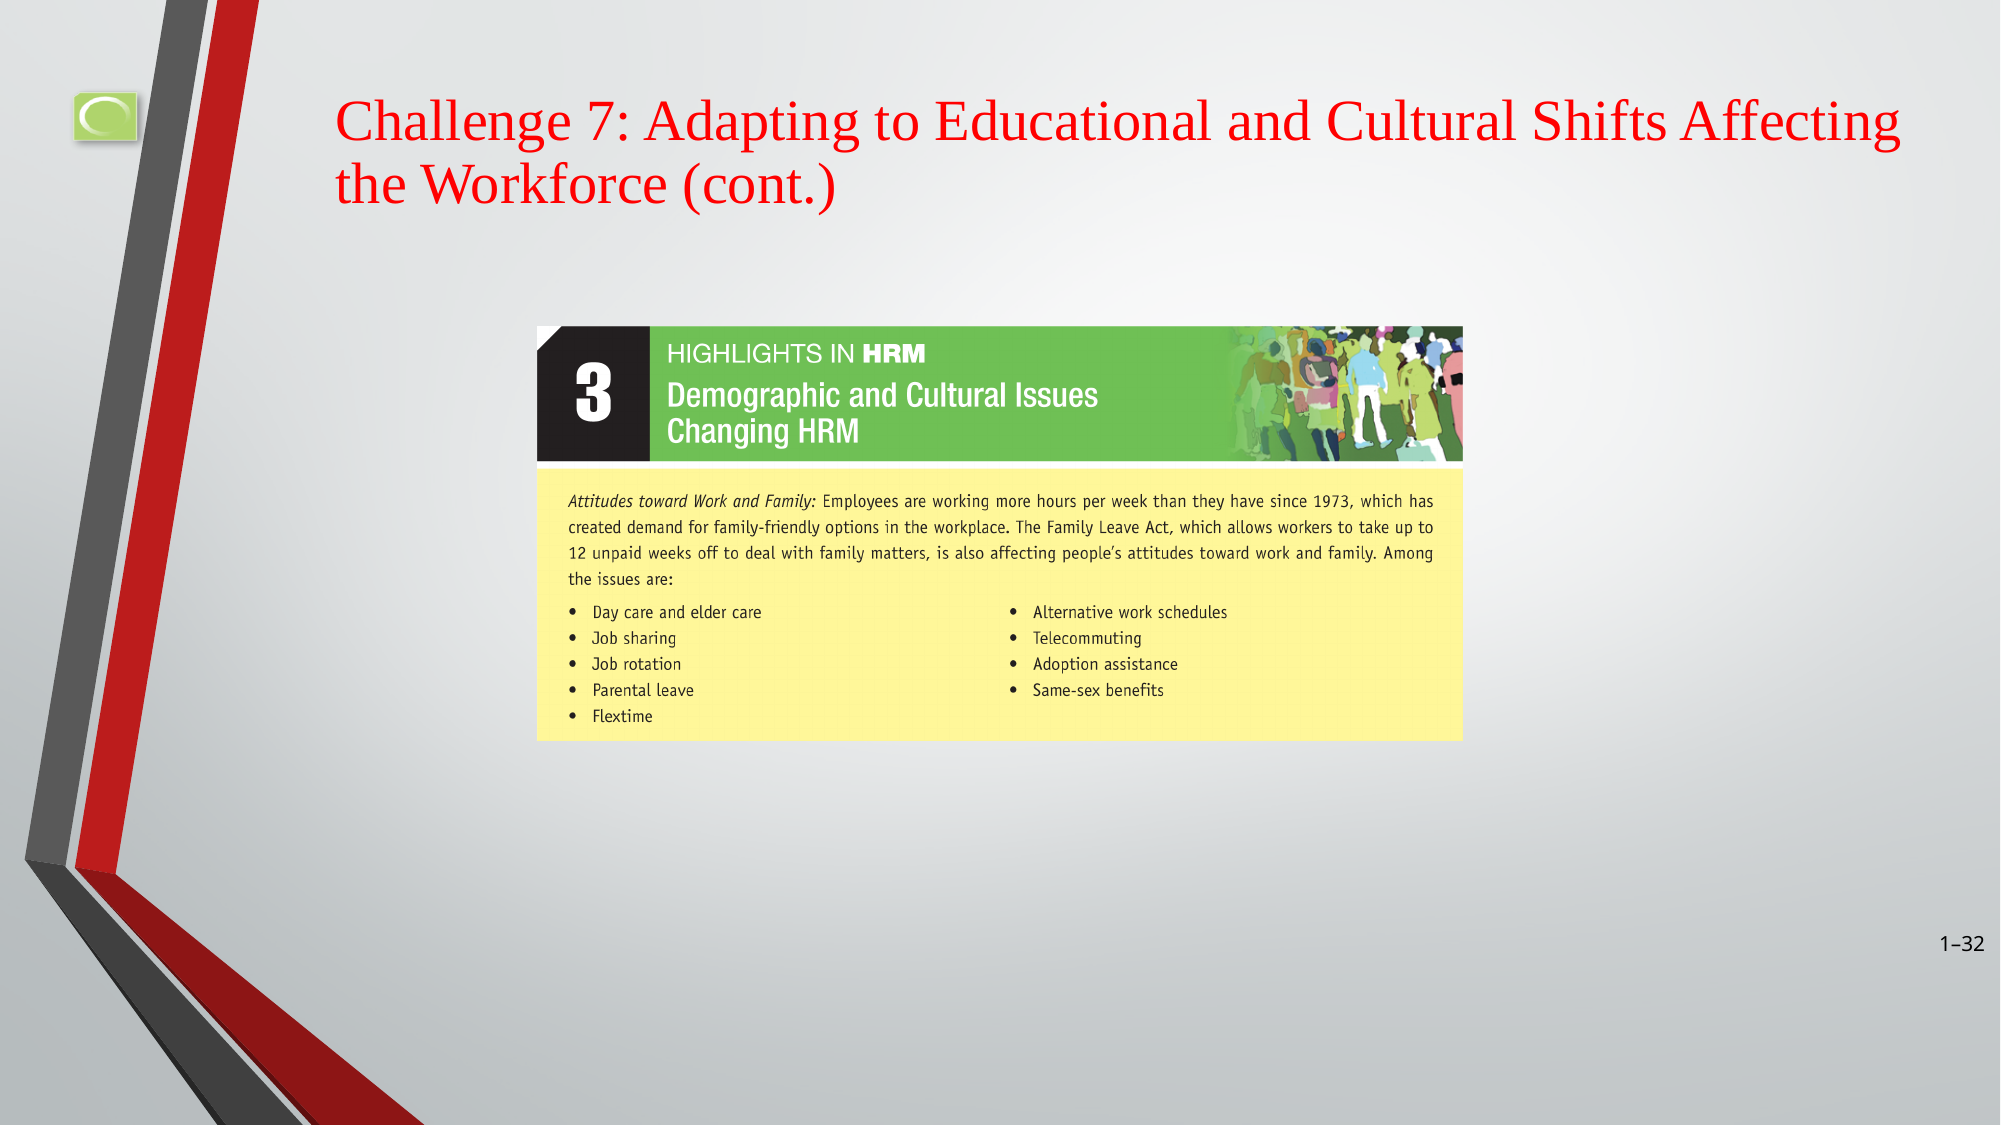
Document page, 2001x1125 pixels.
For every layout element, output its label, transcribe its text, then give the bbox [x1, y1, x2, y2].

slide_number 1–32 [1852, 922, 2000, 968]
picture [69, 89, 140, 143]
picture [537, 326, 1463, 742]
title Challenge 7: Adapting to Educational and Cultural Shifts Affecting the Workforce (cont.) [320, 94, 1965, 213]
